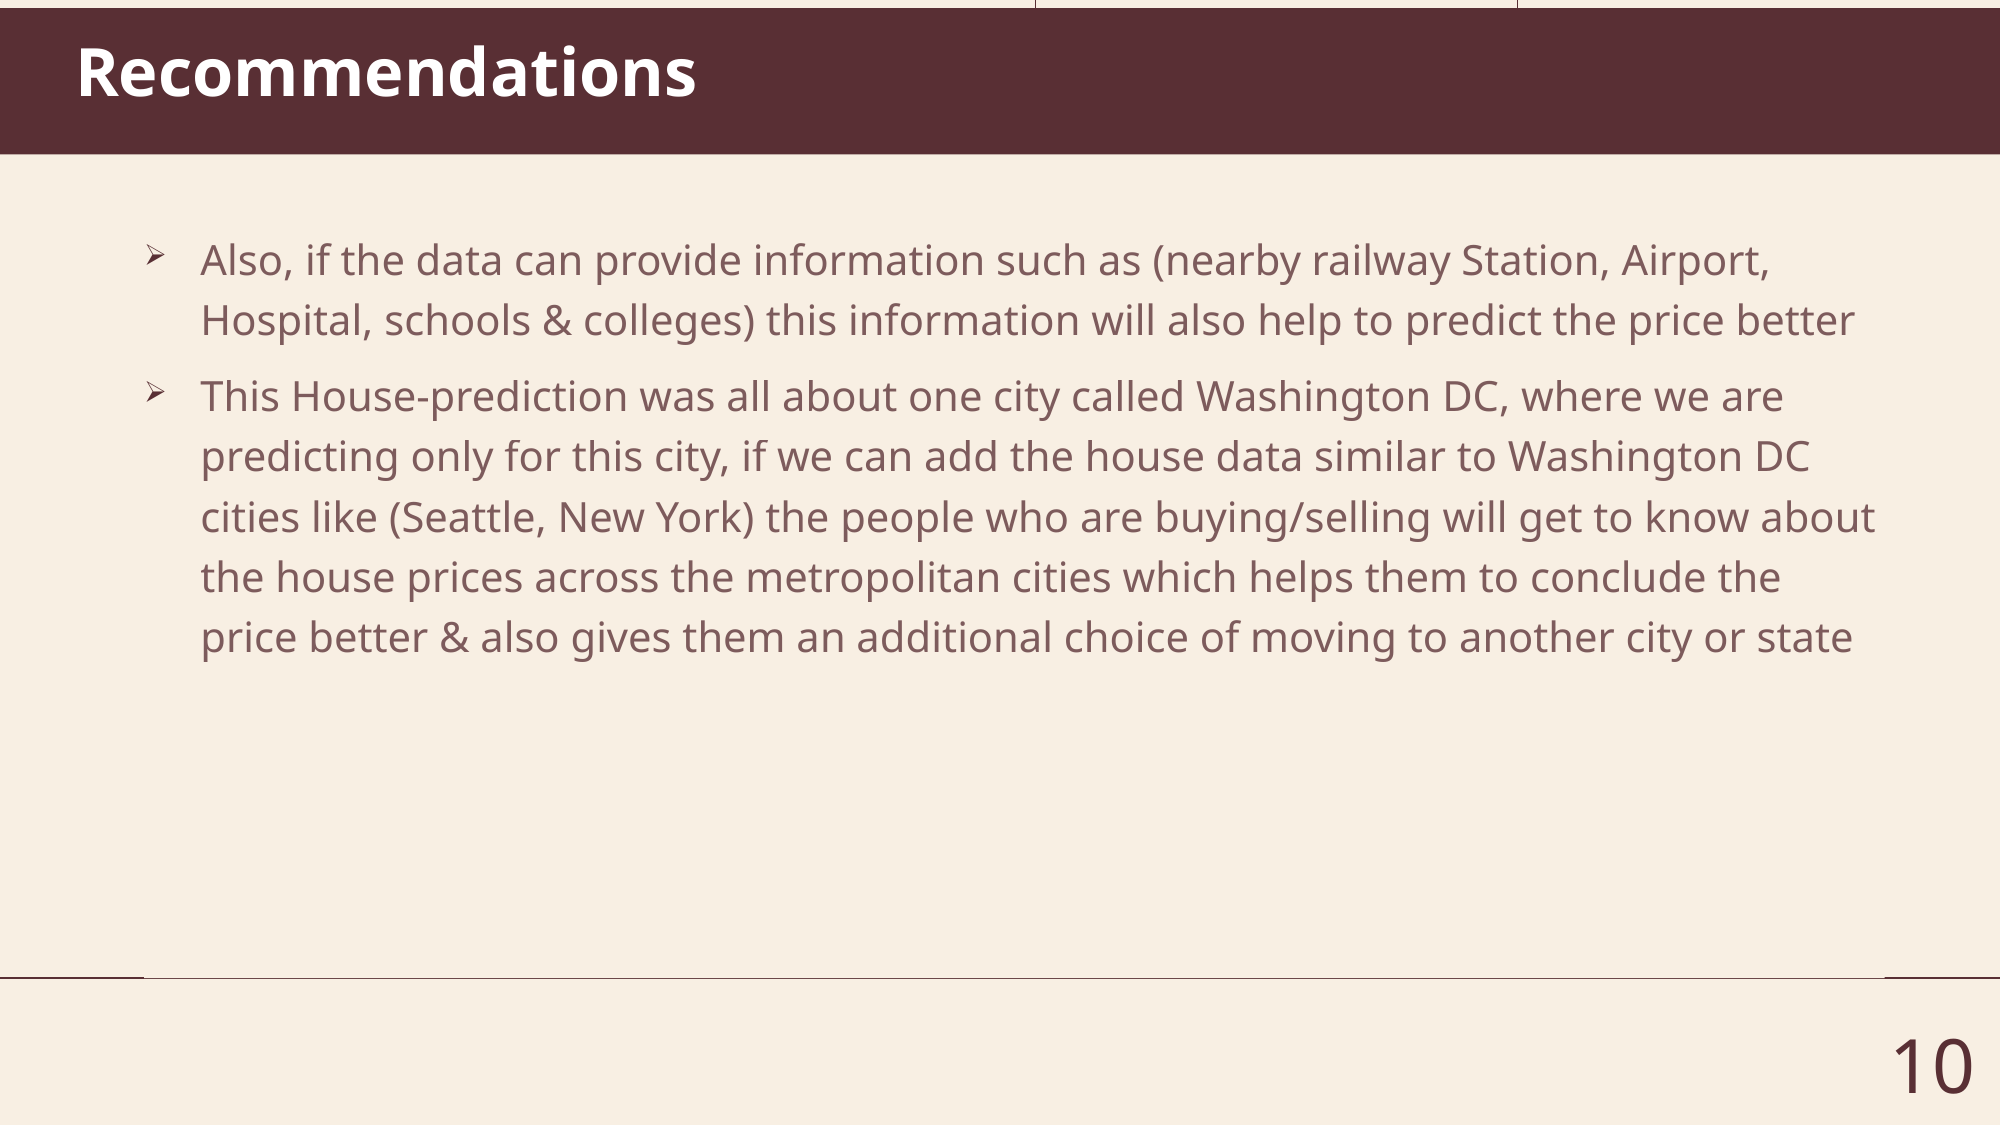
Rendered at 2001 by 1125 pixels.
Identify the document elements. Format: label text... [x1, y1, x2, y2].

title Recommendations [0, 8, 2000, 155]
list Also, if the data can provide information such as (nearby railway Station, Airport, Hospital, schools & colleges) this information will also help to predict the price better This House-prediction was all about one city called Washington DC, where we are predicting only for this city, if we can add the house data similar to Washington DC cities like (Seattle, New York) the people who are buying/selling will get to know about the house prices across the metropolitan cities which helps them to conclude the price better & also gives them an additional choice of moving to another city or state [144, 155, 1885, 979]
slide_number 10 [1884, 1021, 1976, 1117]
